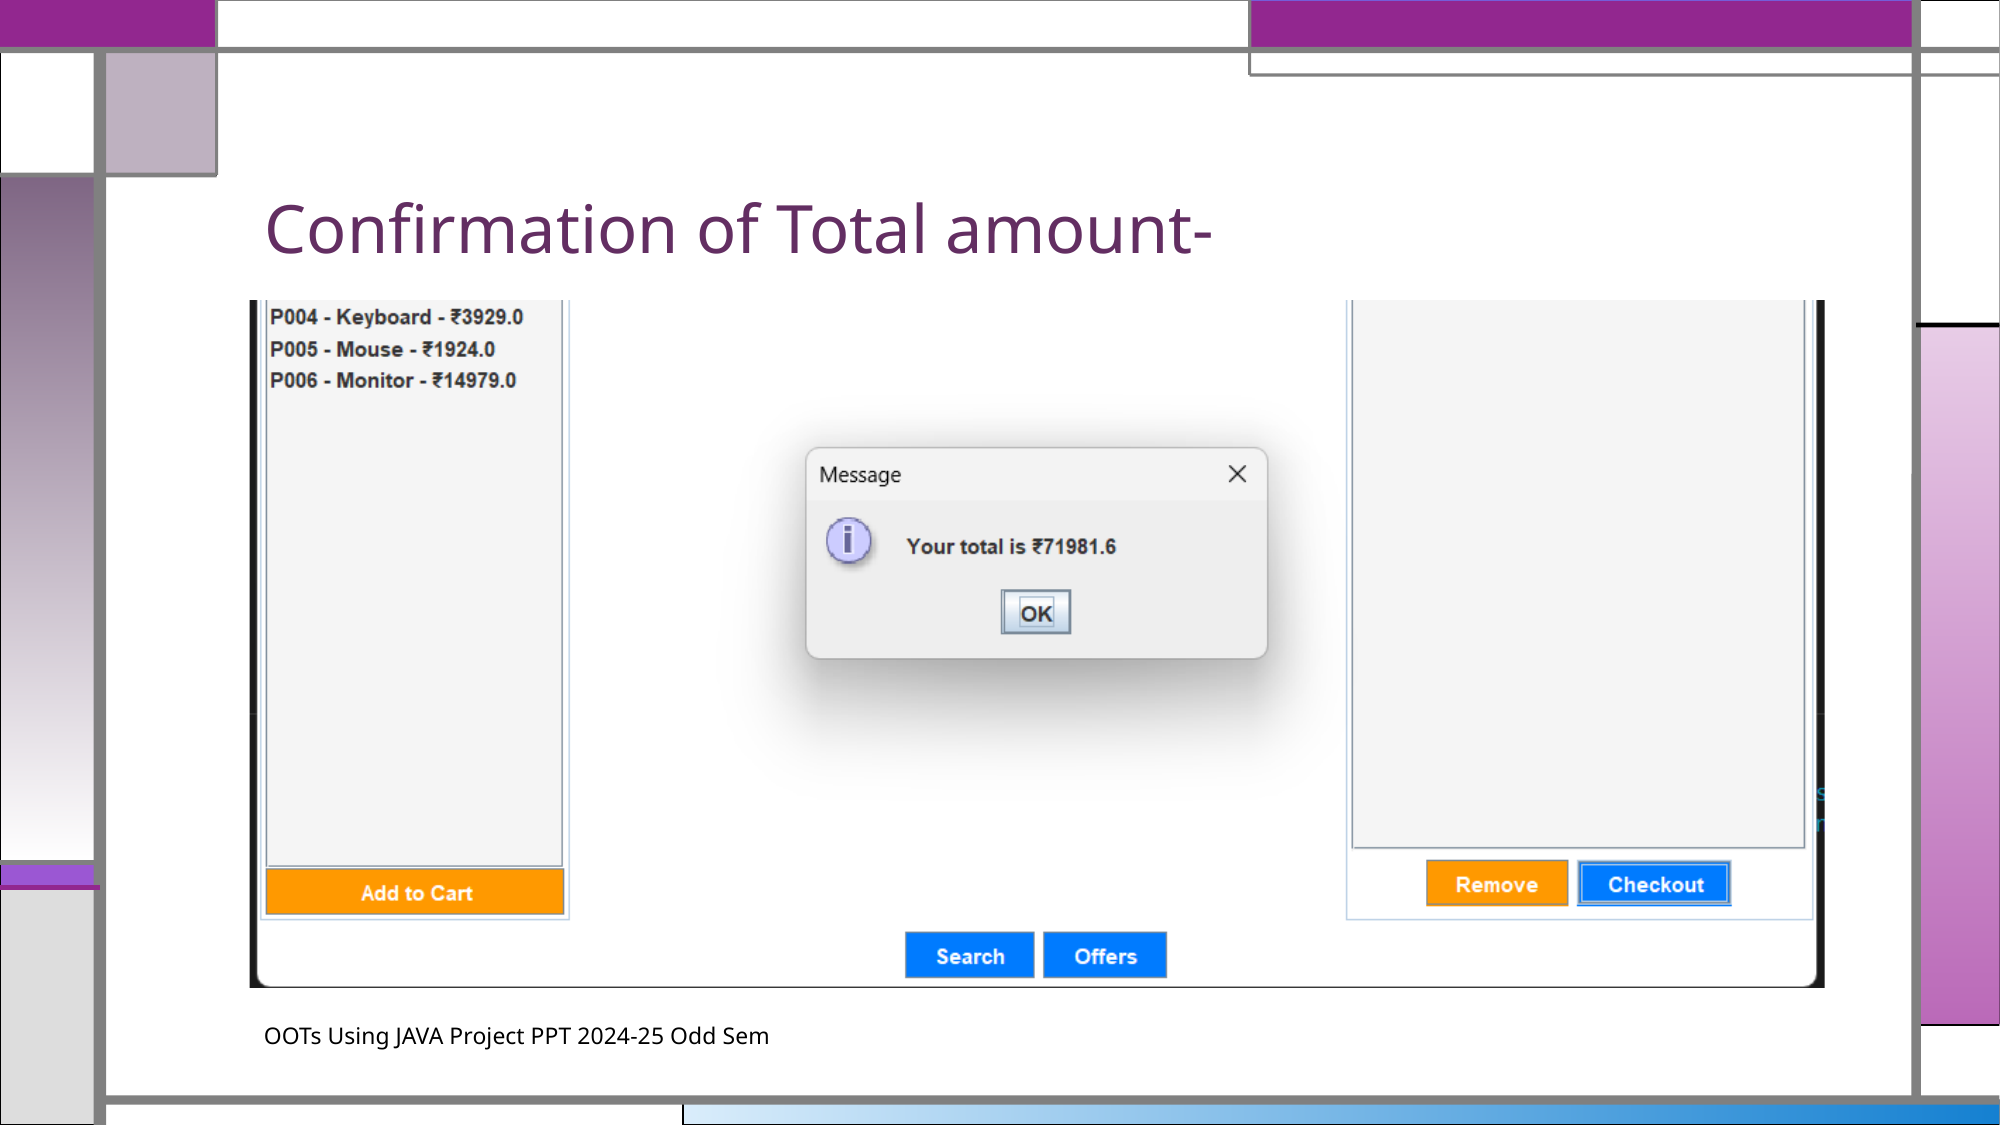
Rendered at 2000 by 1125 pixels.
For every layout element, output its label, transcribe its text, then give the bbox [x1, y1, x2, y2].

title Confirmation of Total amount- [249, 87, 1825, 275]
footer OOTs Using JAVA Project PPT 2024-25 Odd Sem [249, 1012, 1375, 1058]
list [249, 299, 1825, 988]
